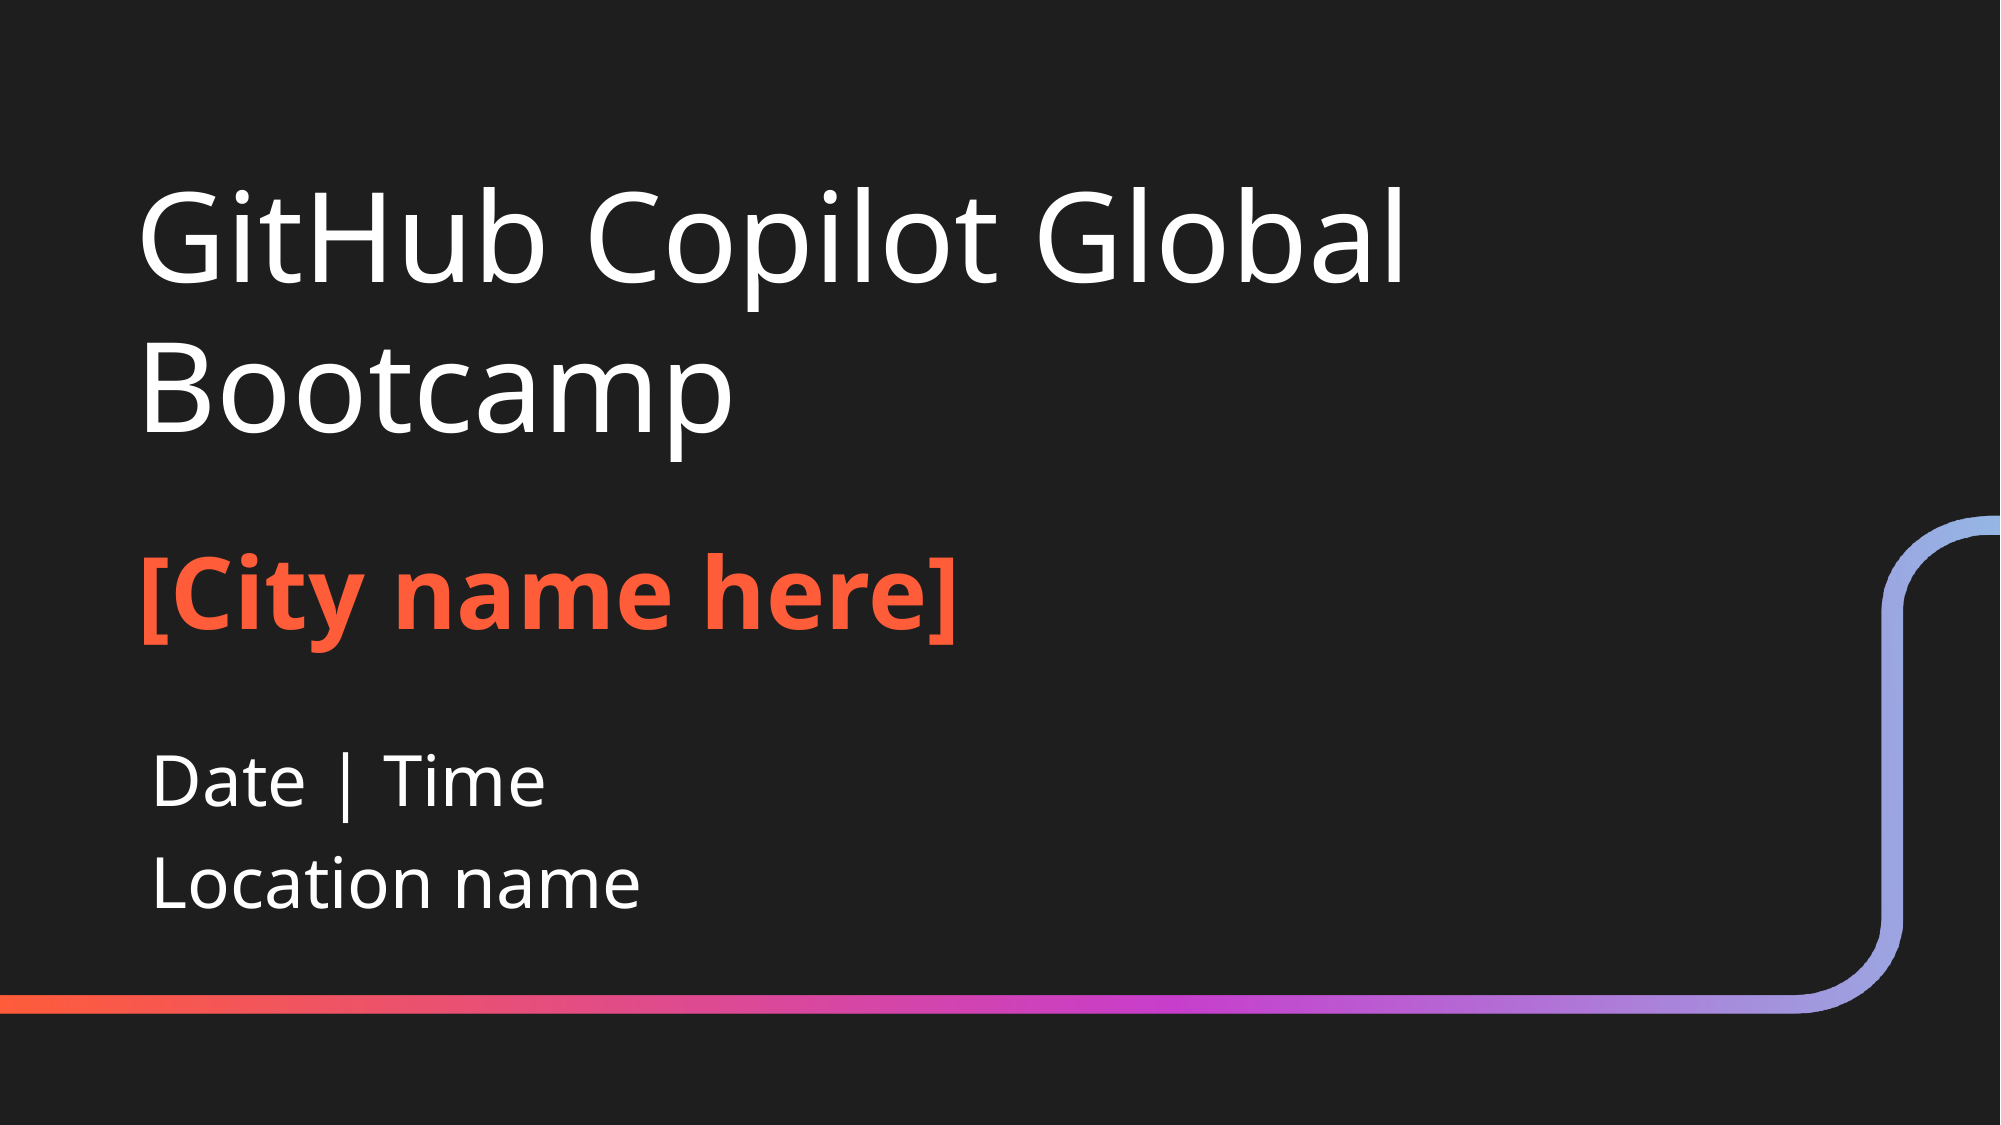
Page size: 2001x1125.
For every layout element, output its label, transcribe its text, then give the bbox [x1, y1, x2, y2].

picture [0, 515, 2000, 1014]
text_box GitHub Copilot Global Bootcamp [135, 157, 1987, 458]
text_box Date | Time Location name [150, 719, 1209, 923]
text_box [City name here] [123, 521, 1236, 657]
